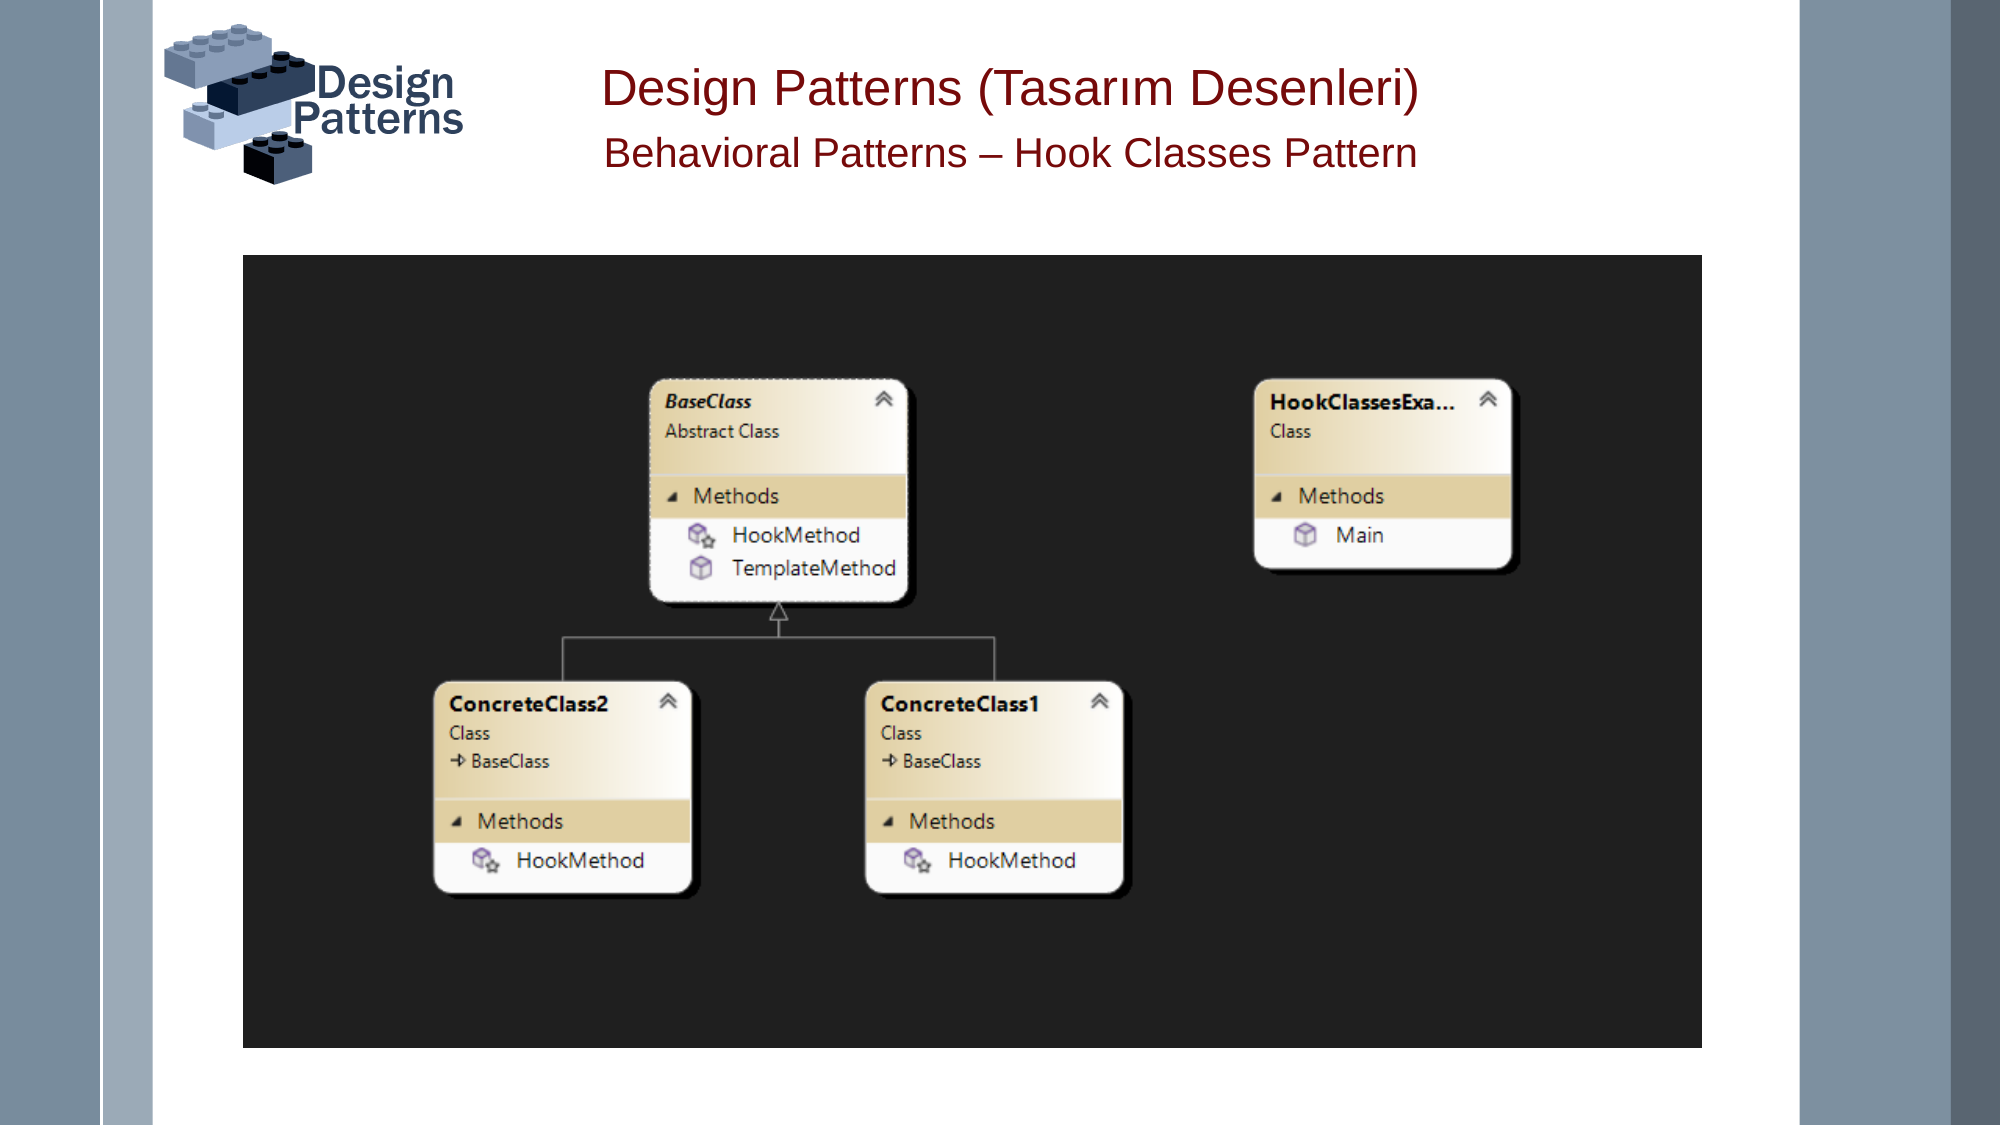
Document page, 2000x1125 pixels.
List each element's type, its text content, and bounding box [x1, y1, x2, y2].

picture [161, 24, 465, 185]
text_box Behavioral Patterns – Hook Classes Pattern [588, 124, 1473, 187]
text_box Design Patterns (Tasarım Desenleri) [586, 54, 1555, 125]
picture [243, 255, 1702, 1048]
